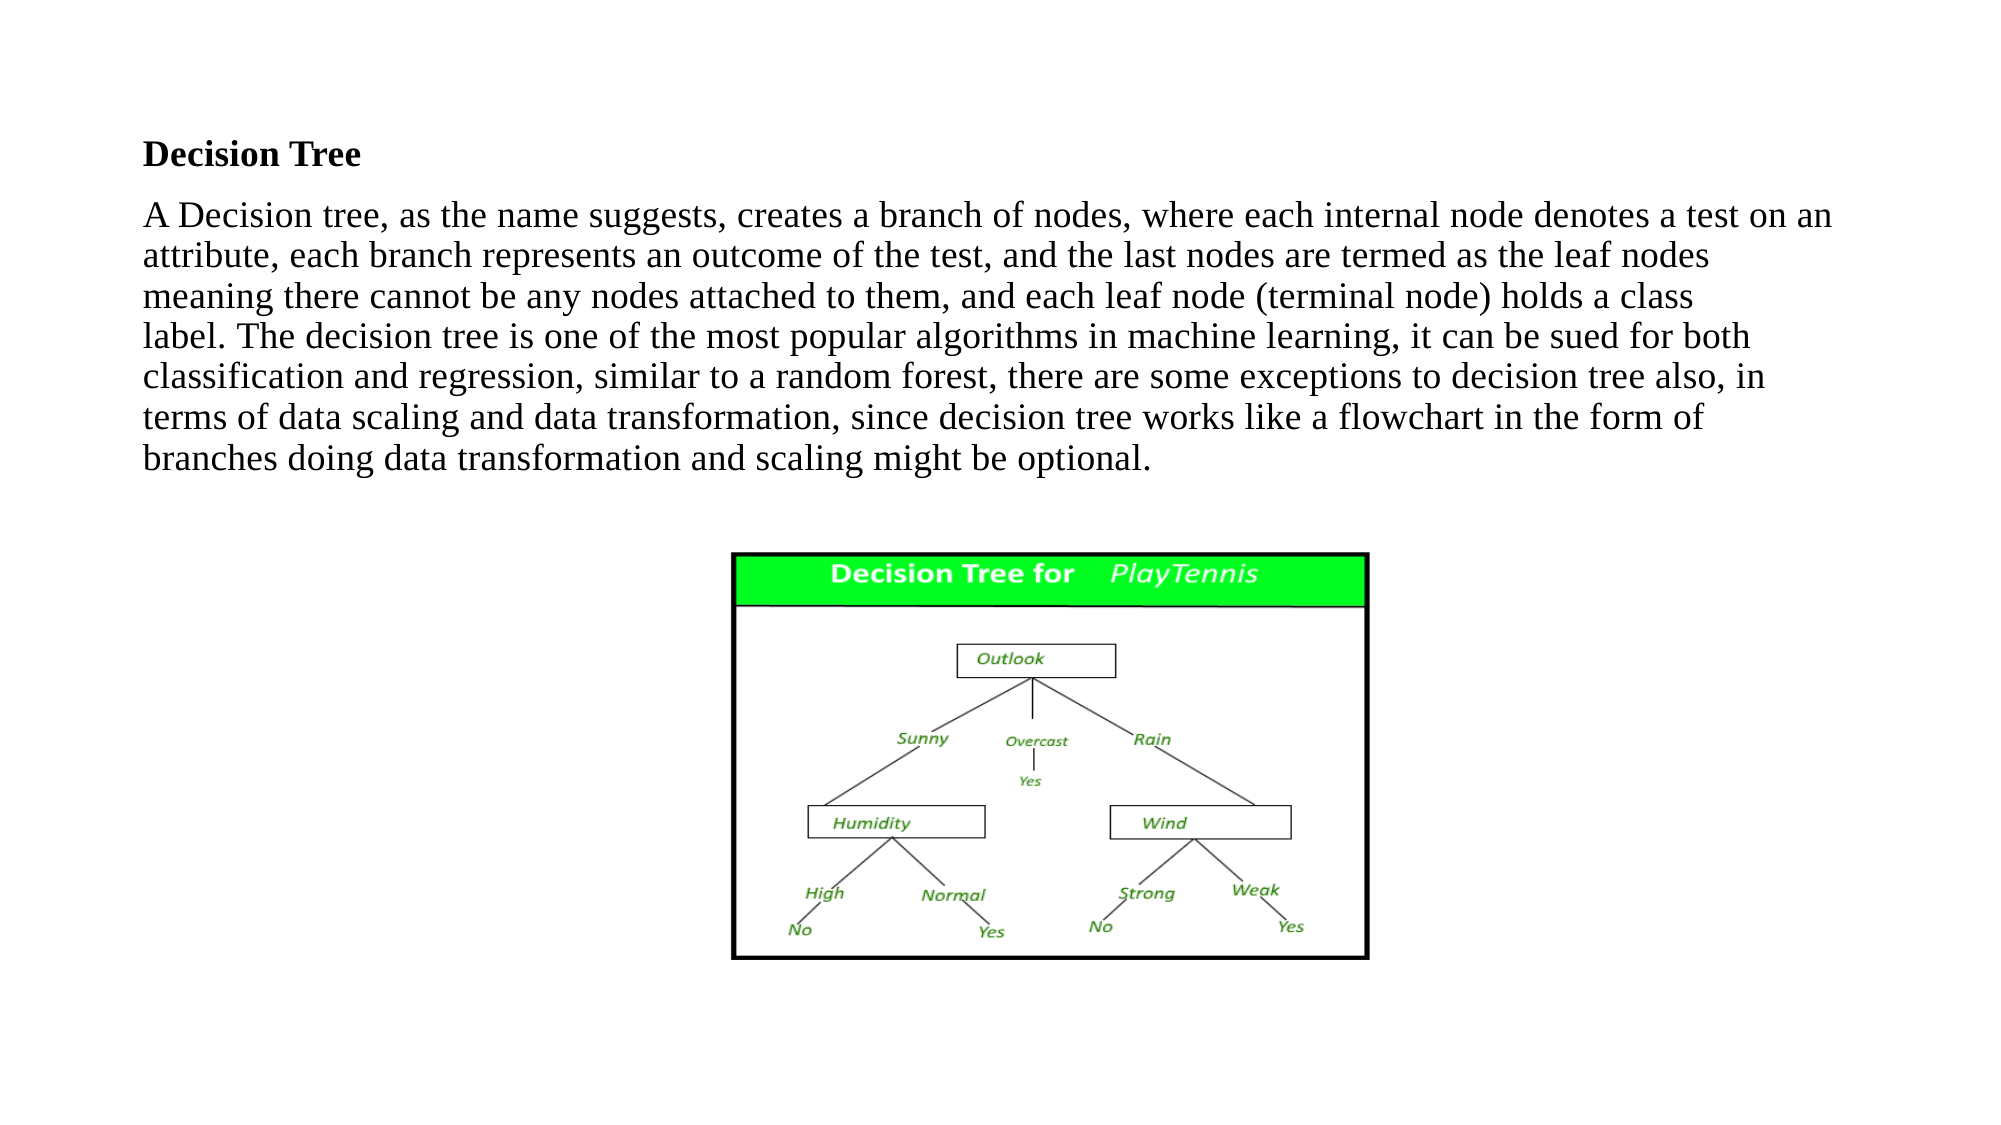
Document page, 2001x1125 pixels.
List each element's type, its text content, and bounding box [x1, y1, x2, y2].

picture [627, 491, 1511, 1031]
list Decision Tree A Decision tree, as the name suggests, creates a branch of nodes, where each internal node denotes a test on an attribute, each branch represents an outcome of the test, and the last nodes are termed as the leaf nodes meaning there cannot be any nodes attached to them, and each leaf node (terminal node) holds a class label. The decision tree is one of the most popular algorithms in machine learning, it can be sued for both classification and regression, similar to a random forest, there are some exceptions to decision tree also, in terms of data scaling and data transformation, since decision tree works like a flowchart in the form of branches doing data transformation and scaling might be optional. [127, 126, 1853, 840]
